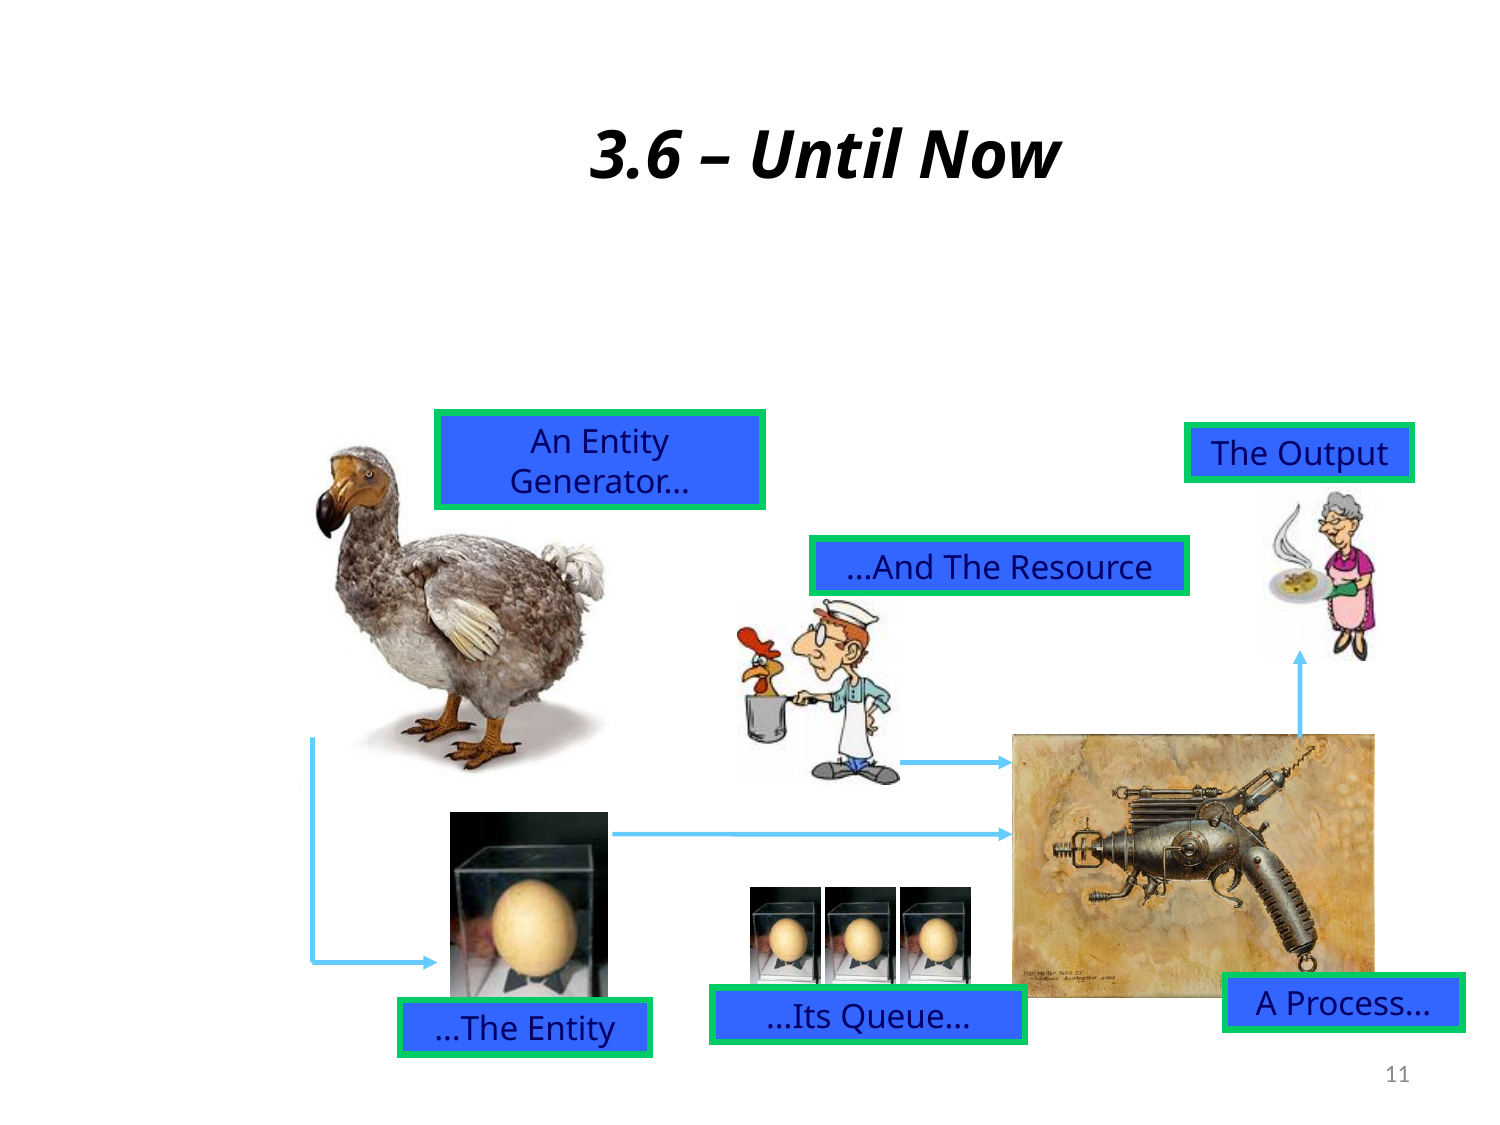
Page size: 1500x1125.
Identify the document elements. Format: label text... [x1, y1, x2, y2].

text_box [1187, 424, 1413, 738]
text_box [262, 412, 763, 802]
slide_number 11 [1074, 1046, 1425, 1103]
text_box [312, 737, 651, 1062]
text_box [737, 538, 1188, 785]
text_box 3.6 – Until Now [262, 104, 1388, 200]
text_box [612, 733, 1463, 1037]
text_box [712, 887, 1026, 1050]
